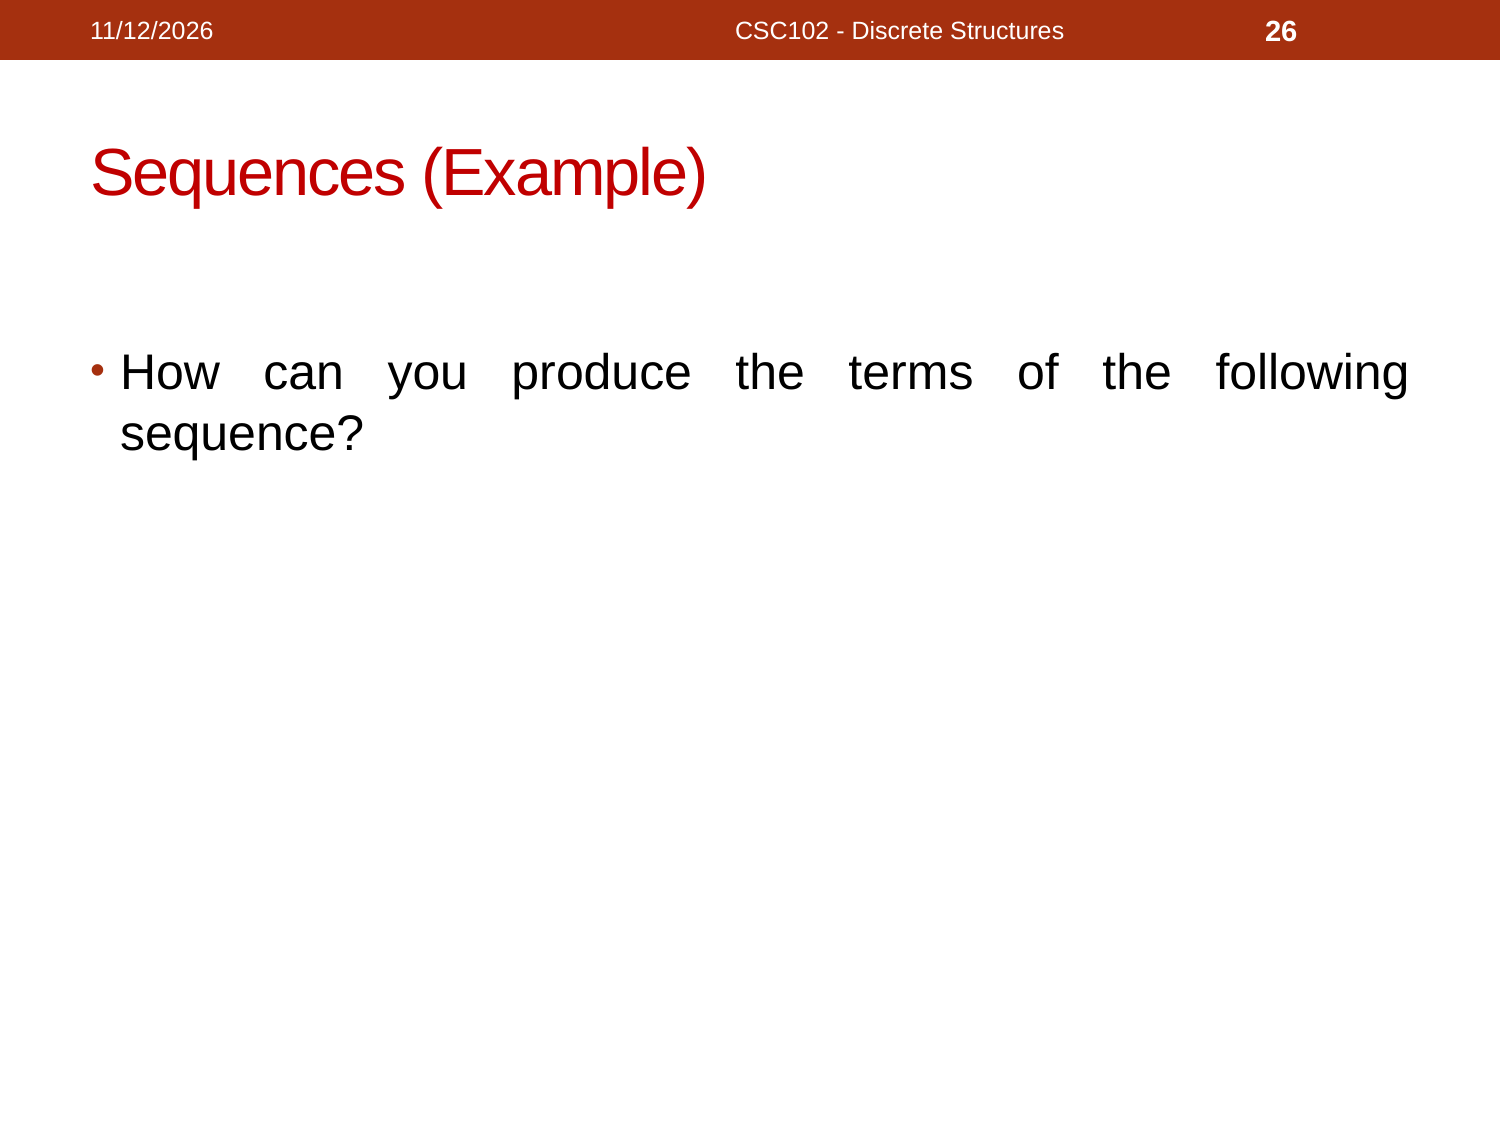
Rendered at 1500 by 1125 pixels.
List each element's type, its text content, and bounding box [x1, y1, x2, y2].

slide_number 26 [1250, 3, 1425, 57]
footer CSC102 - Discrete Structures [562, 3, 1238, 57]
title Sequences (Example) [75, 87, 1425, 250]
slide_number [75, 3, 550, 57]
